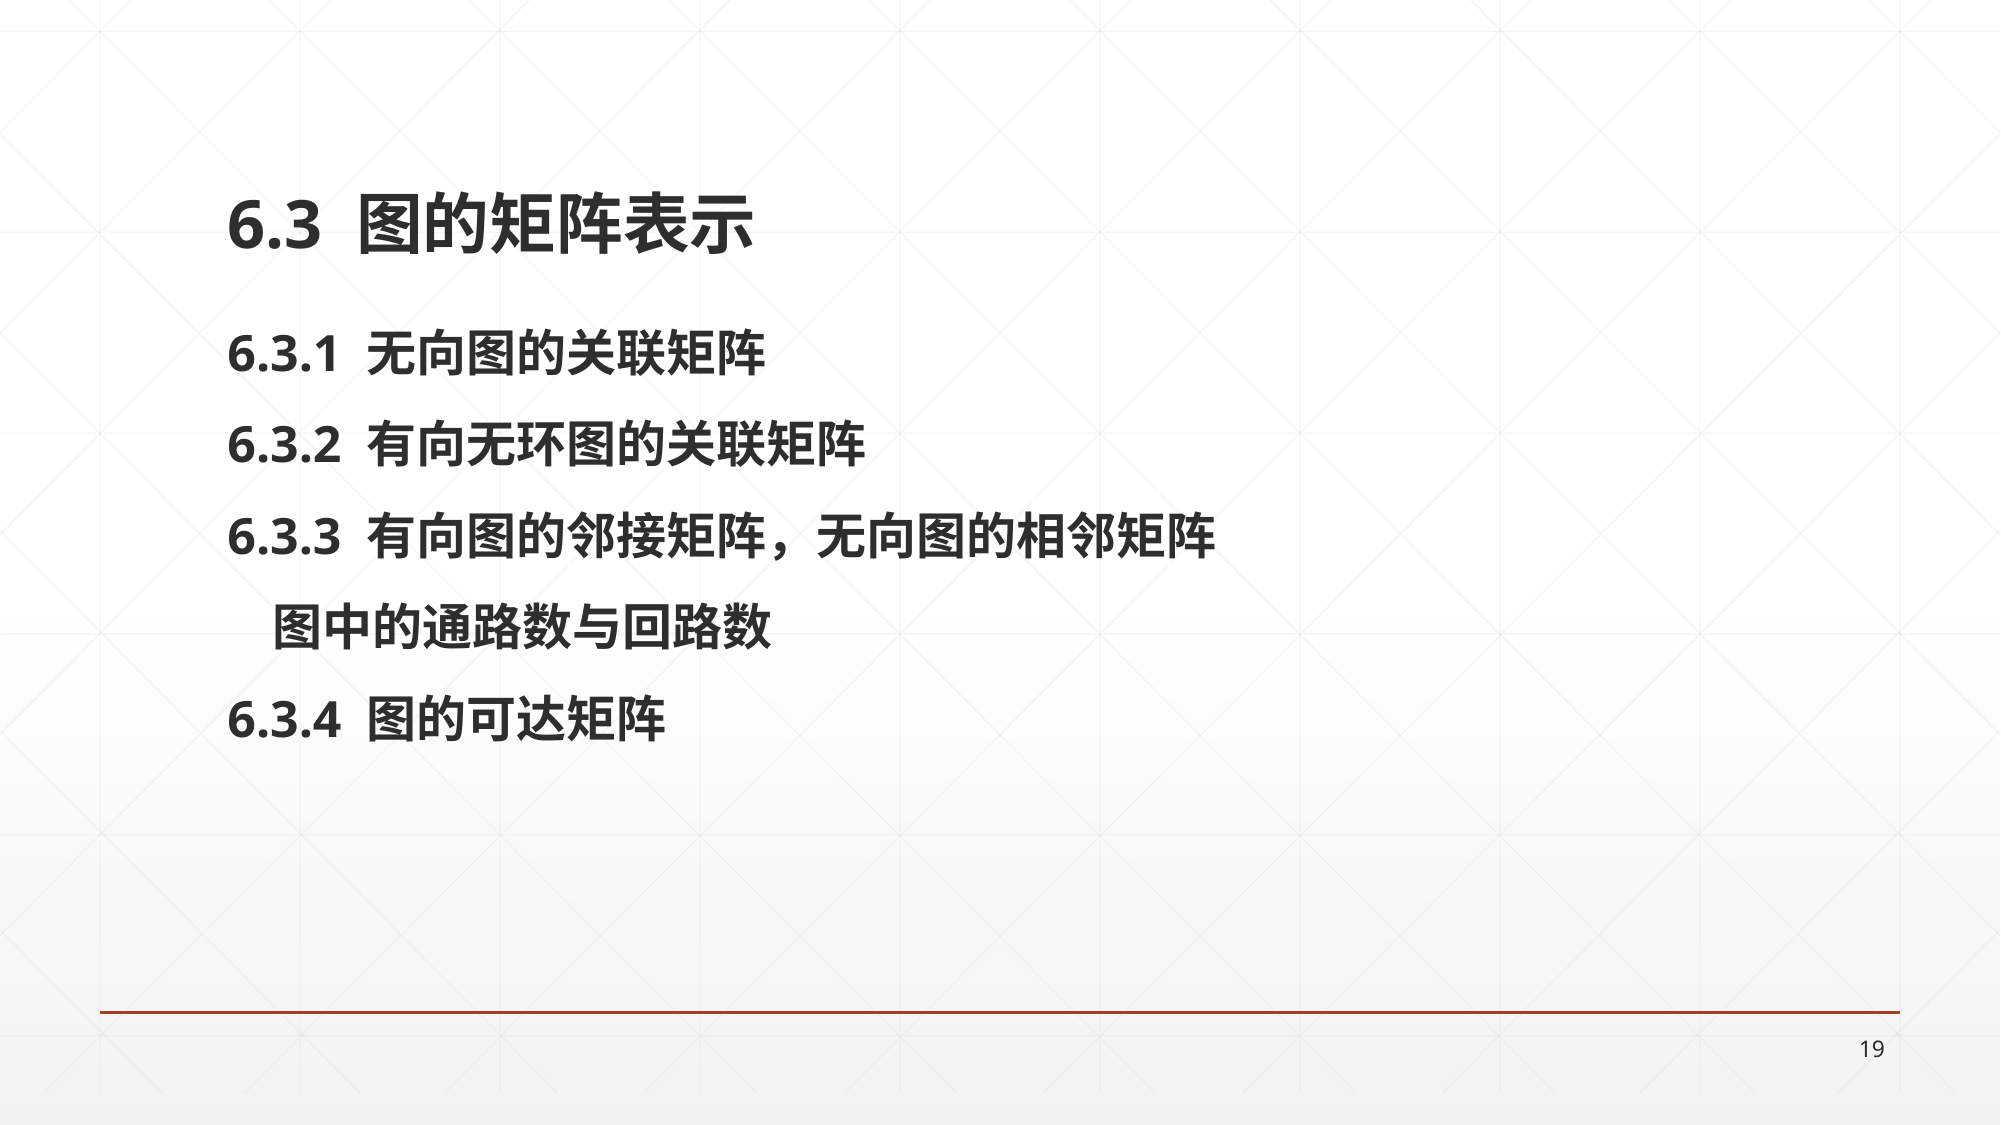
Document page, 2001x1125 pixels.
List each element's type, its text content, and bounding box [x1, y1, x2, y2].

list 6.3.1 无向图的关联矩阵 6.3.2 有向无环图的关联矩阵 6.3.3 有向图的邻接矩阵，无向图的相邻矩阵 图中的通路数与回路数 6.3.4 图的可达矩阵 [212, 320, 1560, 870]
slide_number 19 [1749, 1031, 1901, 1069]
text_box 6.3 图的矩阵表示 [212, 82, 1788, 271]
